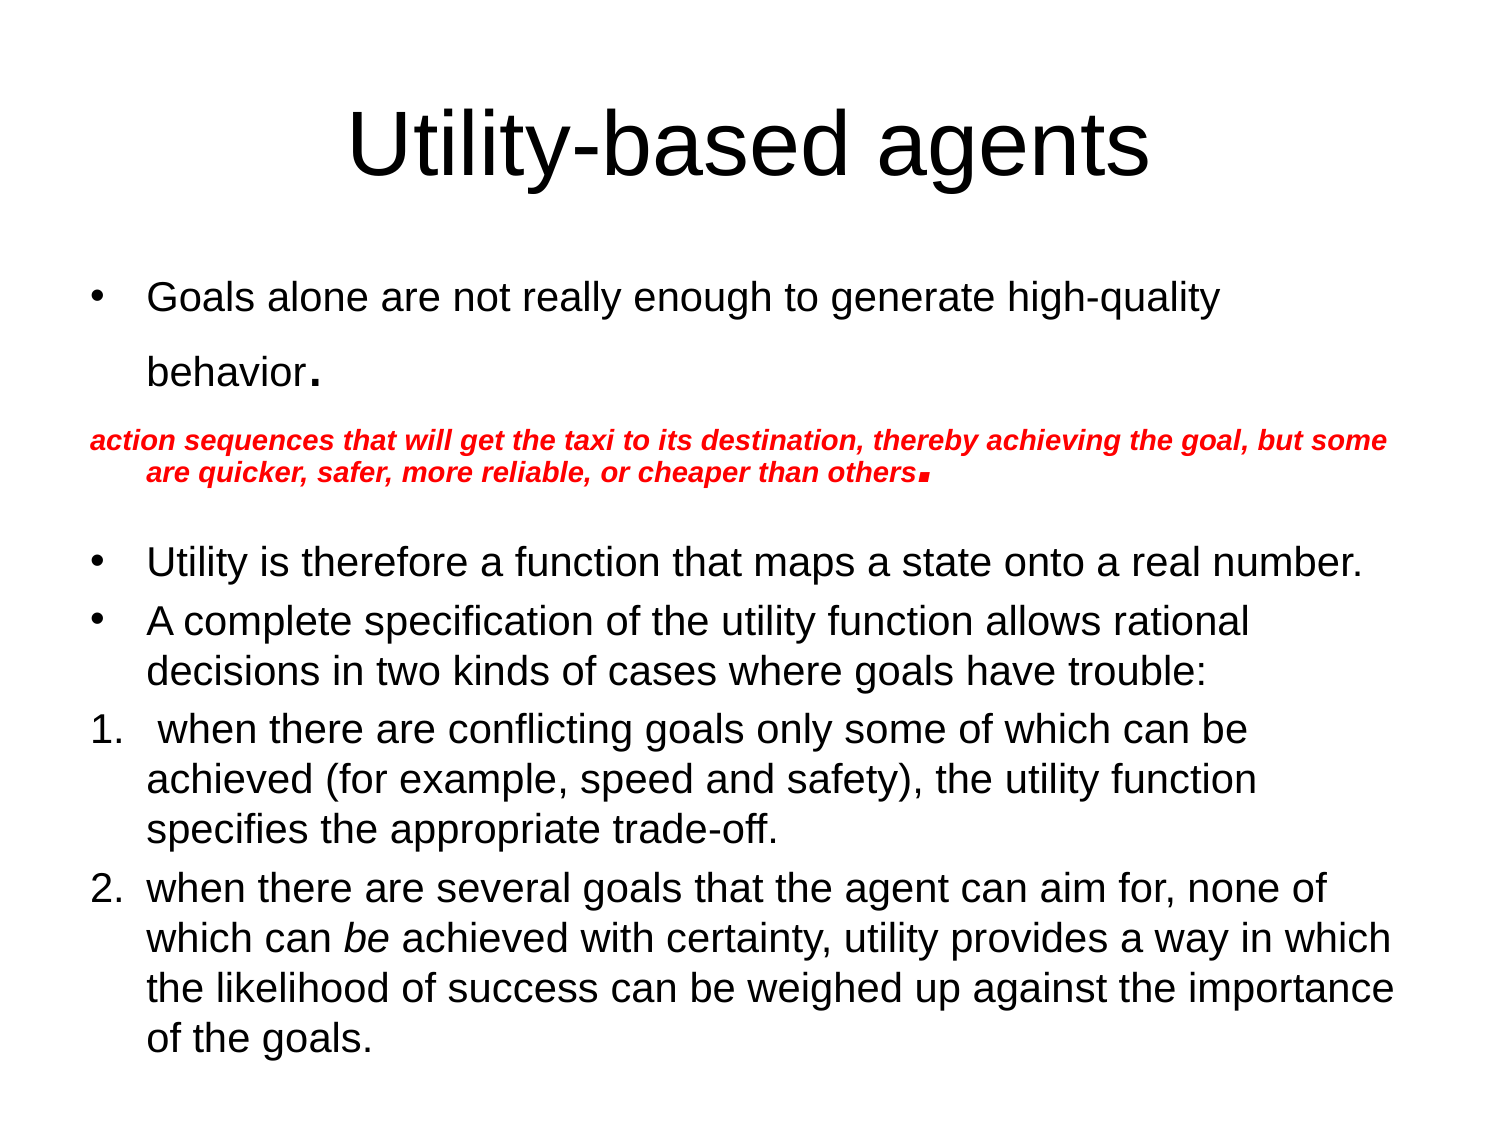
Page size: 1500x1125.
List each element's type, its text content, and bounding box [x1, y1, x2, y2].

list Goals alone are not really enough to generate high-quality behavior. action sequences that will get the taxi to its destination, thereby achieving the goal, but some are quicker, safer, more reliable, or cheaper than others. Utility is therefore a function that maps a state onto a real number. A complete specification of the utility function allows rational decisions in two kinds of cases where goals have trouble: when there are conflicting goals only some of which can be achieved (for example, speed and safety), the utility function specifies the appropriate trade-off. when there are several goals that the agent can aim for, none of which can be achieved with certainty, utility provides a way in which the likelihood of success can be weighed up against the importance of the goals. [75, 262, 1425, 1005]
title Utility-based agents [75, 45, 1425, 233]
